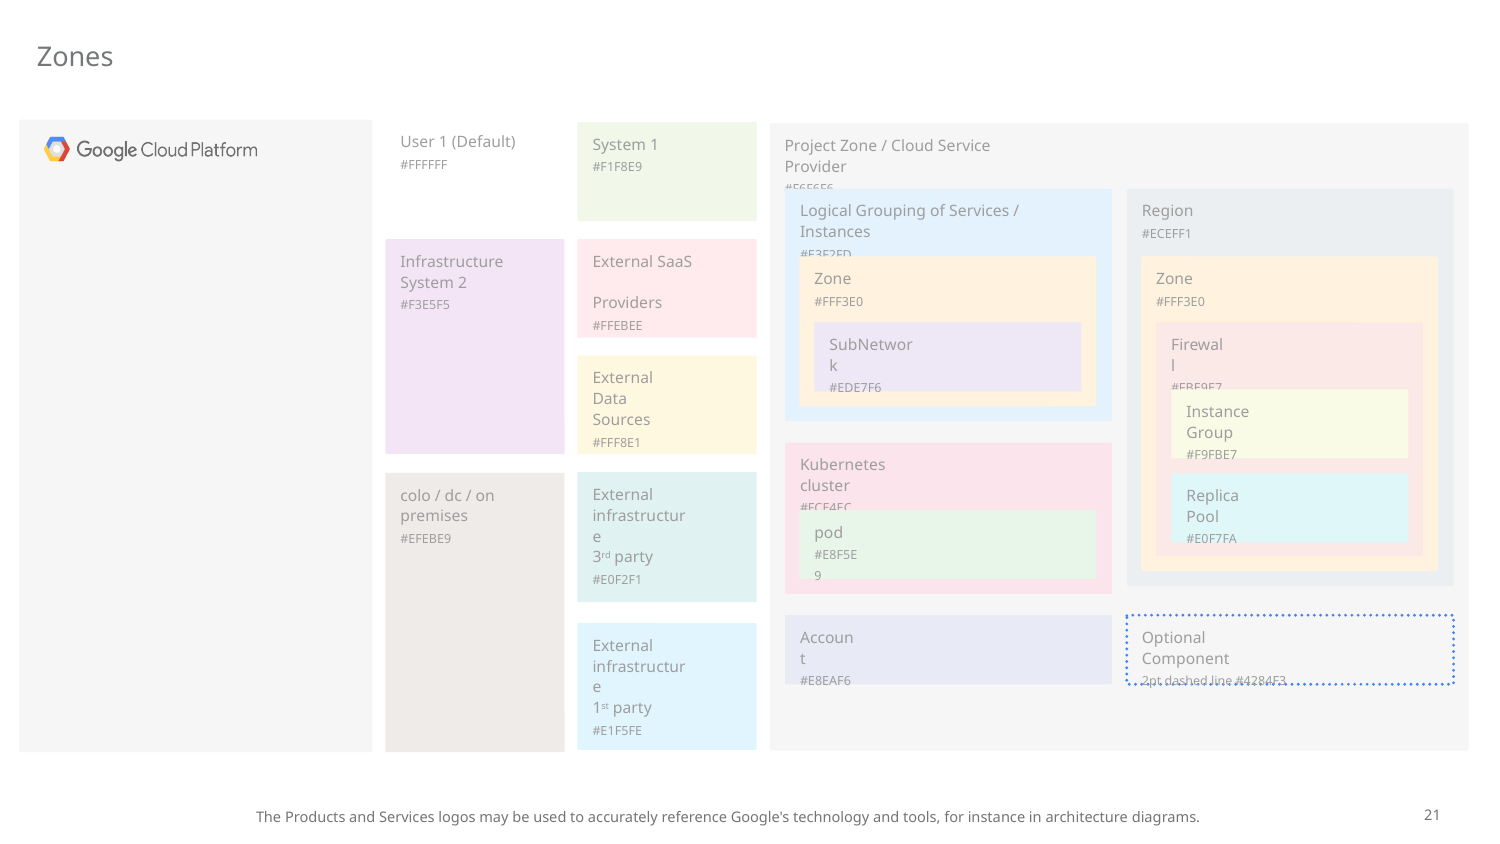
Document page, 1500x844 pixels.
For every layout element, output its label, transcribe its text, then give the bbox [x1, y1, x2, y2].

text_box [1140, 256, 1439, 572]
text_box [577, 238, 757, 338]
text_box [814, 322, 1082, 392]
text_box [1171, 473, 1409, 543]
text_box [577, 355, 757, 455]
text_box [784, 442, 1113, 595]
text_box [769, 122, 1469, 751]
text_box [1126, 188, 1454, 587]
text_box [799, 509, 1097, 580]
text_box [1126, 614, 1454, 685]
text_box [577, 622, 757, 751]
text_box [784, 614, 1113, 685]
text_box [385, 238, 565, 455]
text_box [1171, 389, 1409, 459]
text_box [799, 256, 1097, 407]
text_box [1155, 321, 1424, 557]
subtitle Zones [21, 0, 1469, 88]
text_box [577, 121, 757, 222]
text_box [784, 188, 1113, 422]
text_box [385, 472, 565, 753]
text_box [577, 471, 757, 603]
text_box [385, 119, 565, 222]
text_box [18, 119, 373, 753]
